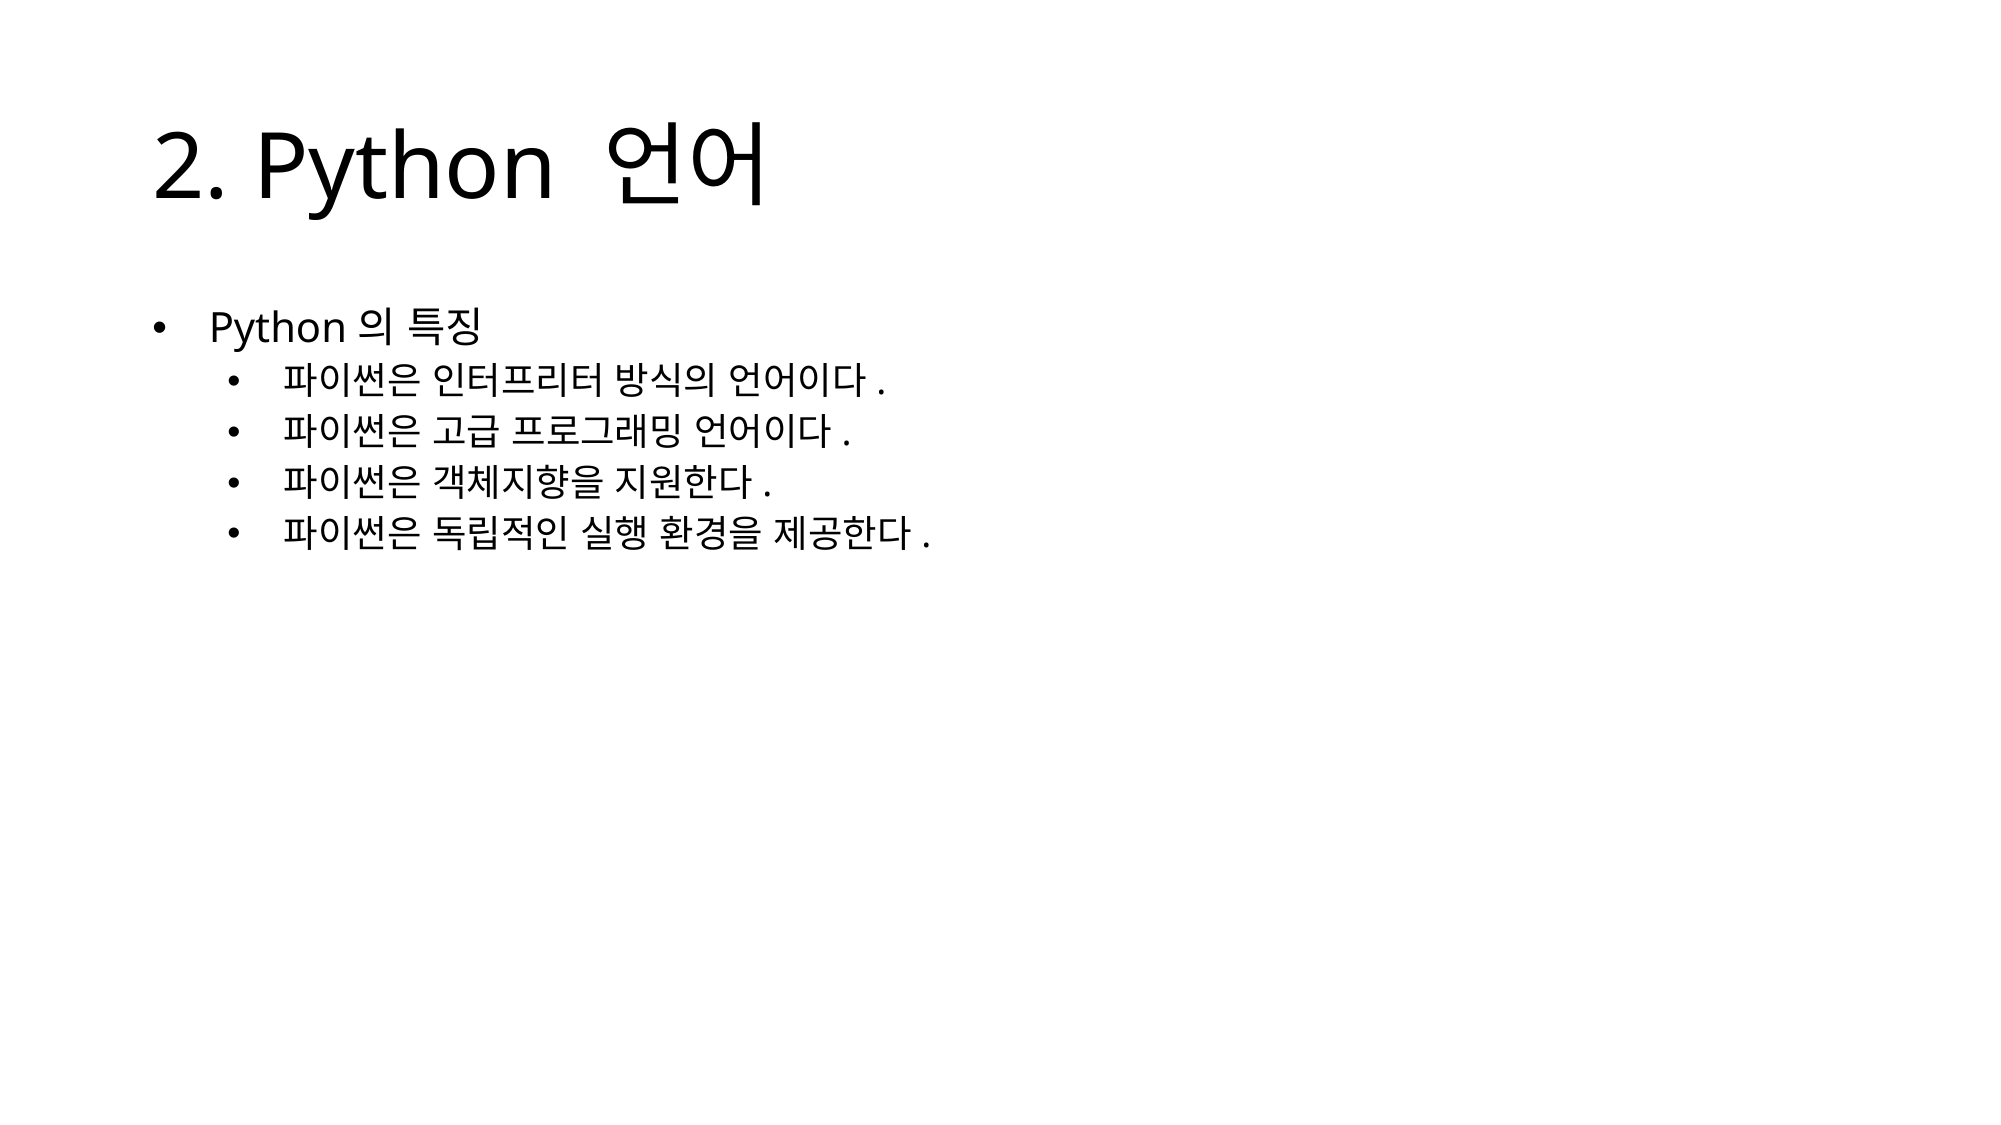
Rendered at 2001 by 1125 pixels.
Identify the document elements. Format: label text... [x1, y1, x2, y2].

title 2. Python 언어 [137, 59, 1863, 278]
list Python의 특징 파이썬은 인터프리터 방식의 언어이다. 파이썬은 고급 프로그래밍 언어이다. 파이썬은 객체지향을 지원한다. 파이썬은 독립적인 실행 환경을 제공한다. [137, 299, 1863, 1014]
